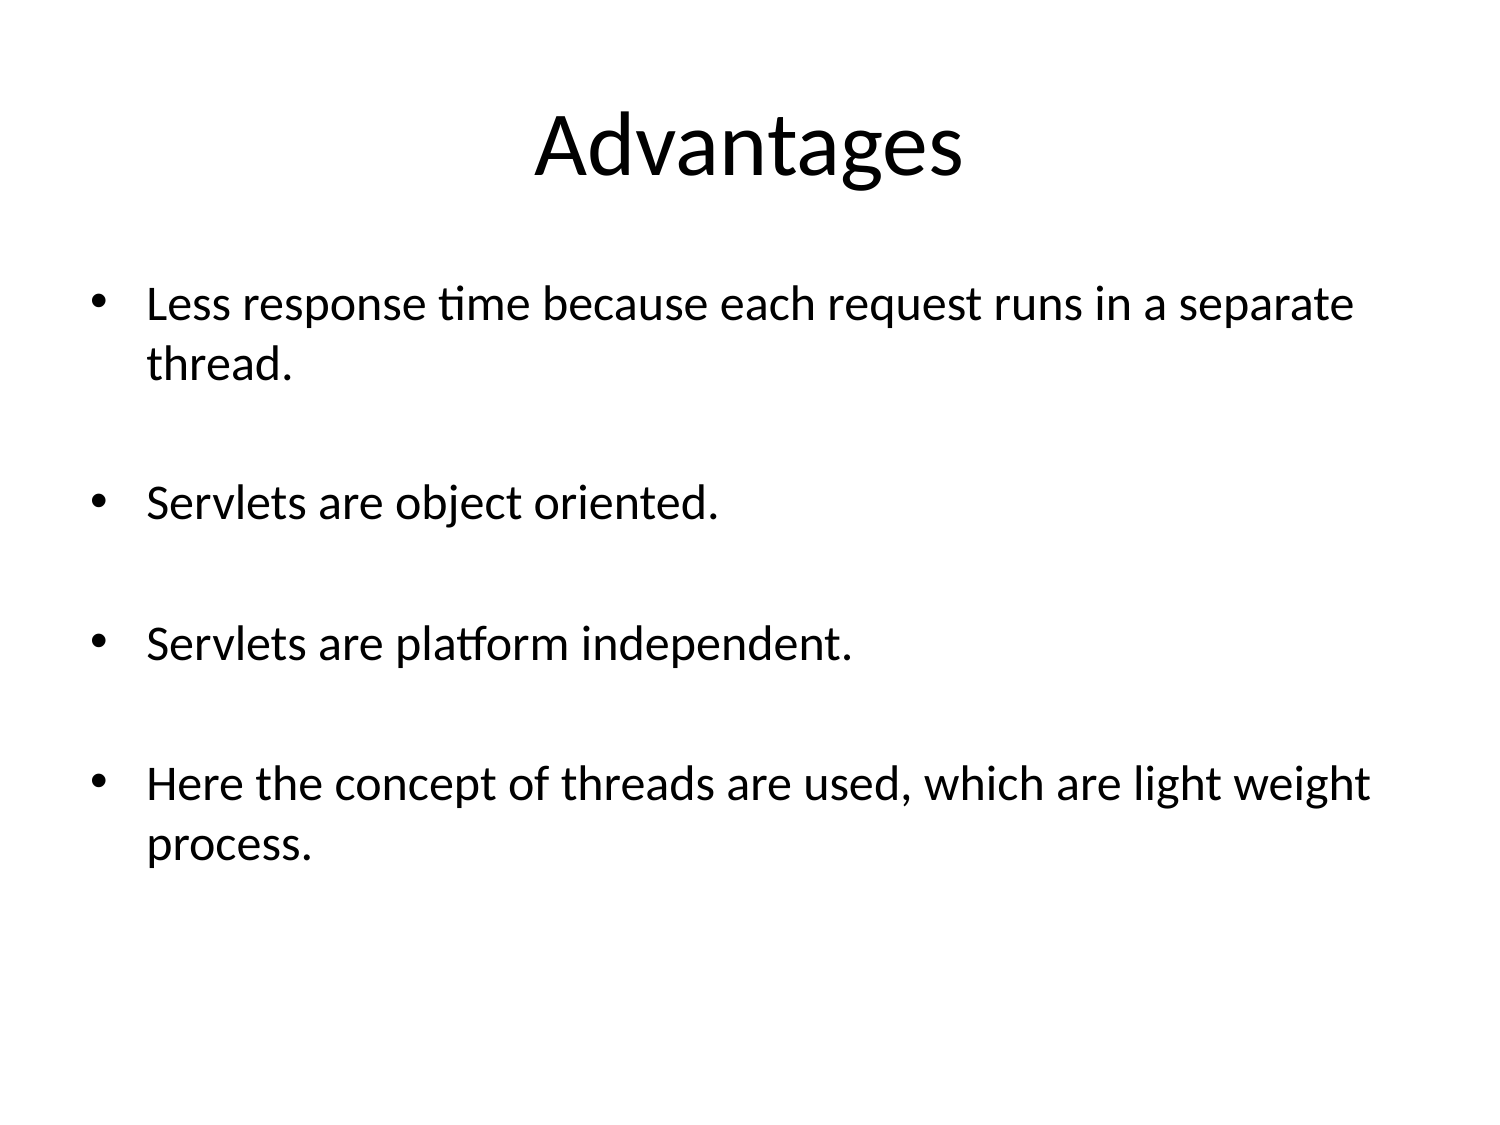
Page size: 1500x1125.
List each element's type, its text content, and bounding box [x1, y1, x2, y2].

list Less response time because each request runs in a separate thread. Servlets are object oriented. Servlets are platform independent. Here the concept of threads are used, which are light weight process. [75, 262, 1425, 1005]
title Advantages [75, 45, 1425, 233]
